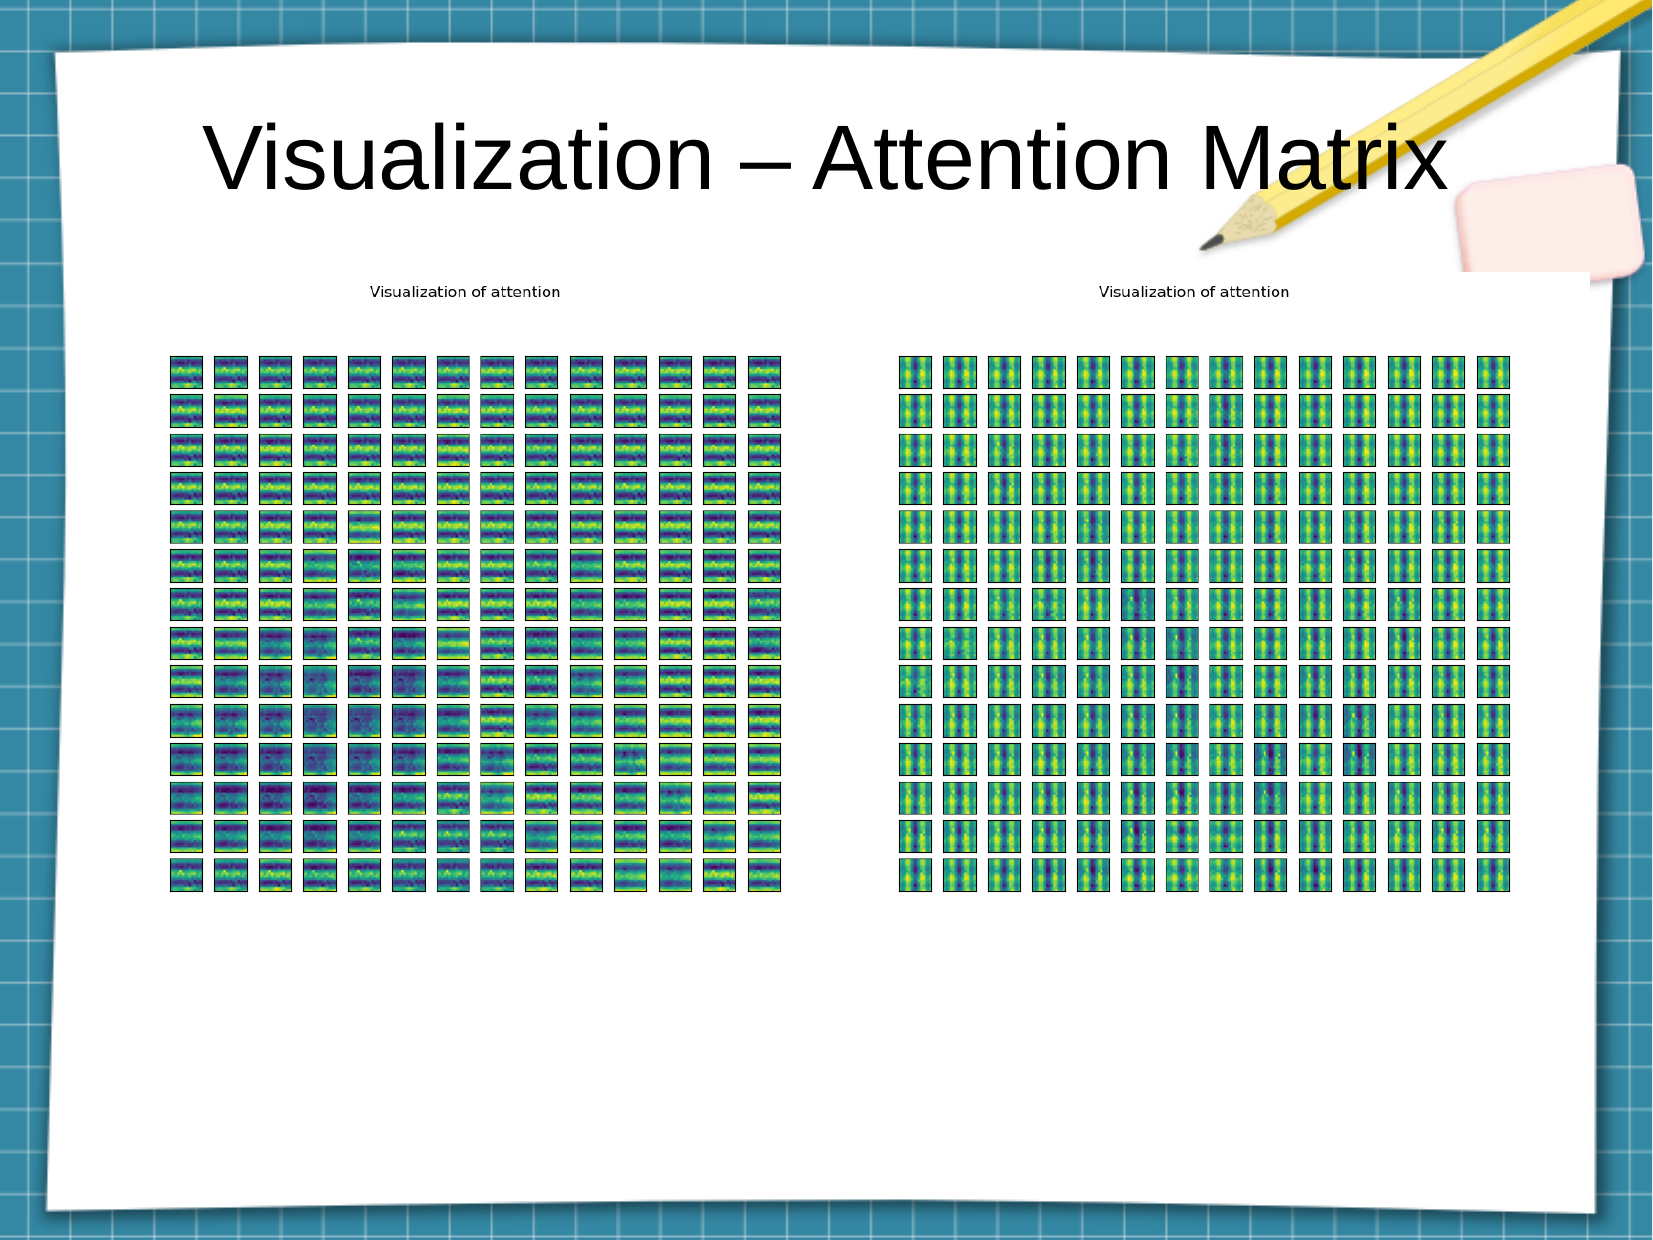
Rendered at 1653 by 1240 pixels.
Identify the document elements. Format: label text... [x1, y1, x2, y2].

picture [0, 0, 1653, 1240]
text_box Visualization – Attention Matrix [82, 97, 1571, 208]
